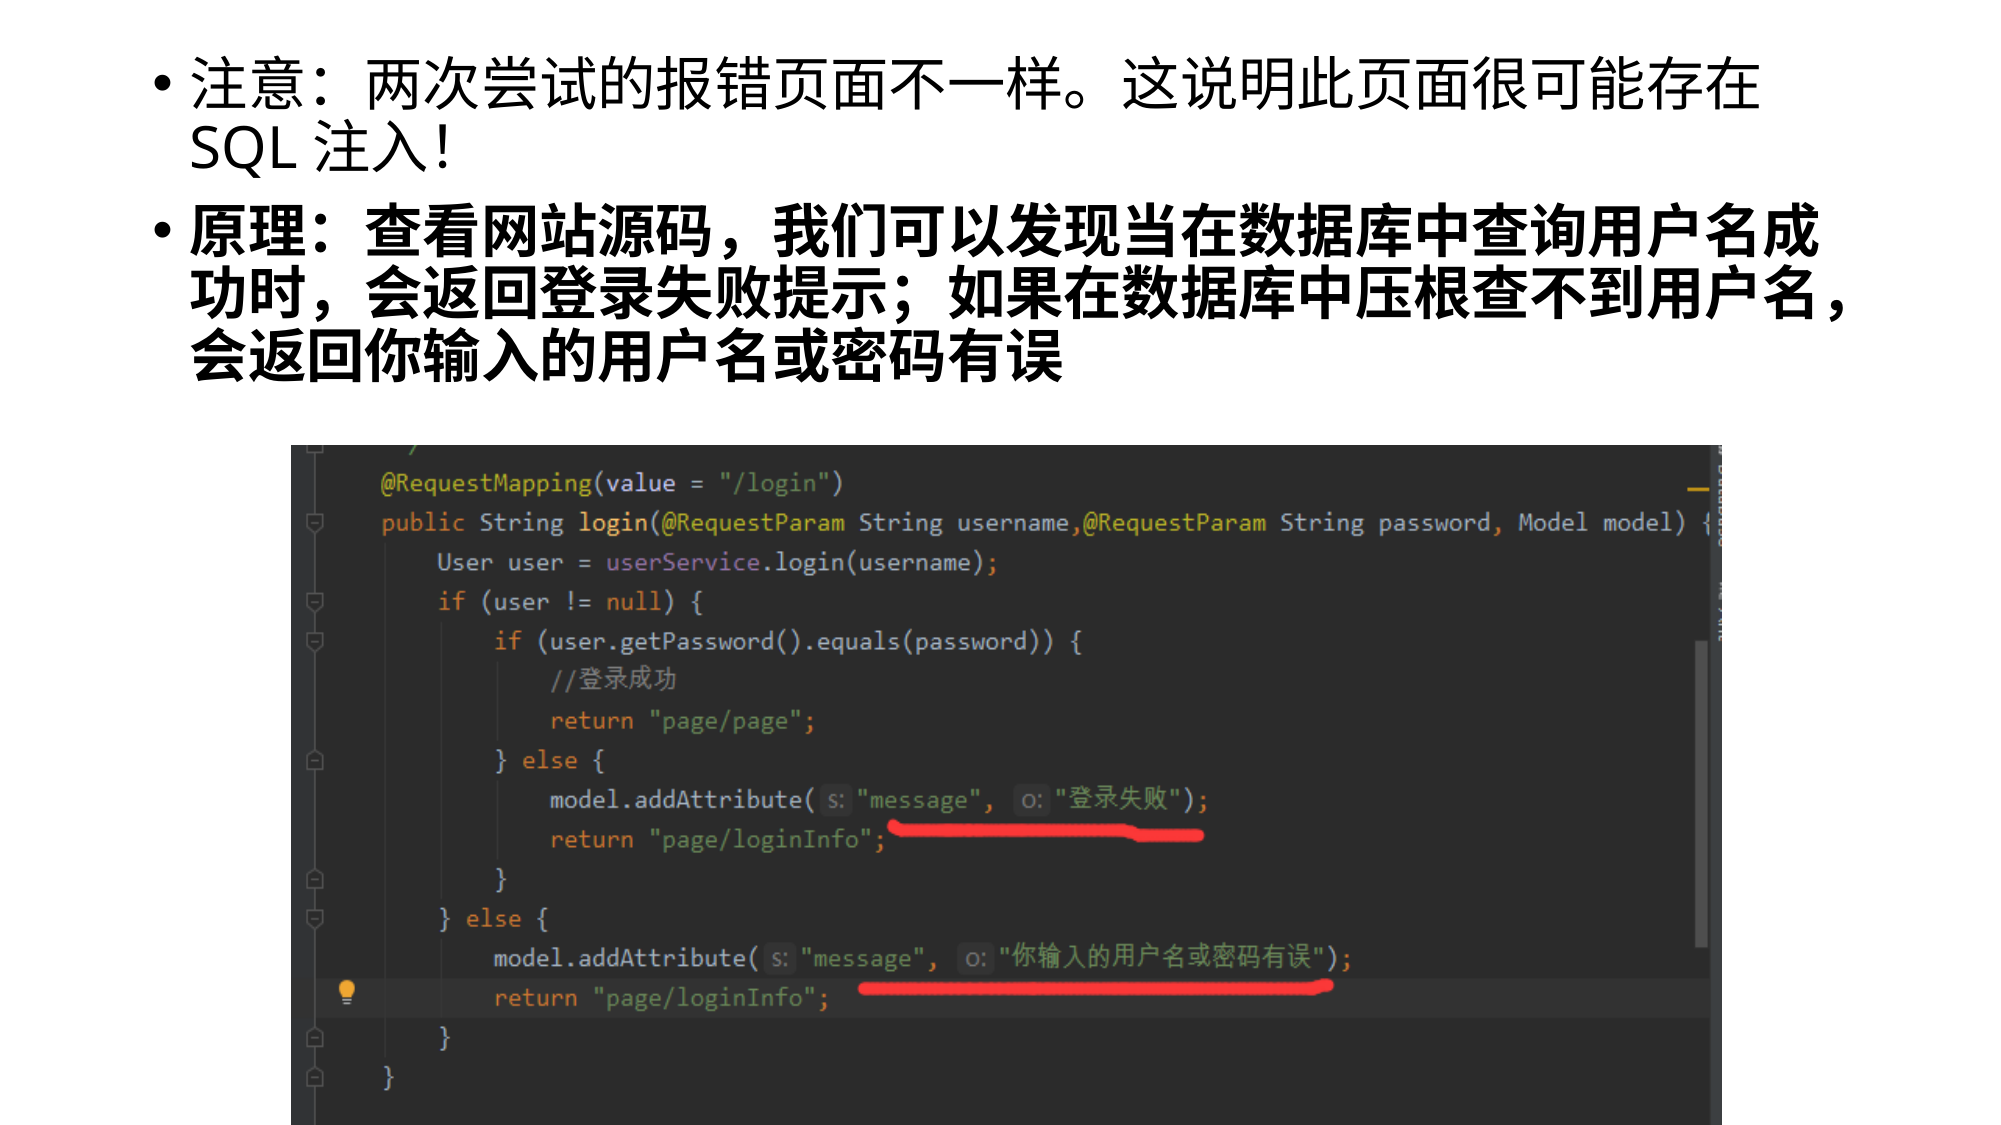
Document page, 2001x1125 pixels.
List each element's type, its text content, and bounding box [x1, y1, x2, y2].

list 注意：两次尝试的报错页面不一样。这说明此页面很可能存在SQL注入！ 原理：查看网站源码，我们可以发现当在数据库中查询用户名成功时，会返回登录失败提示；如果在数据库中压根查不到用户名，会返回你输入的用户名或密码有误 [137, 47, 1863, 1014]
picture [291, 445, 1722, 1125]
